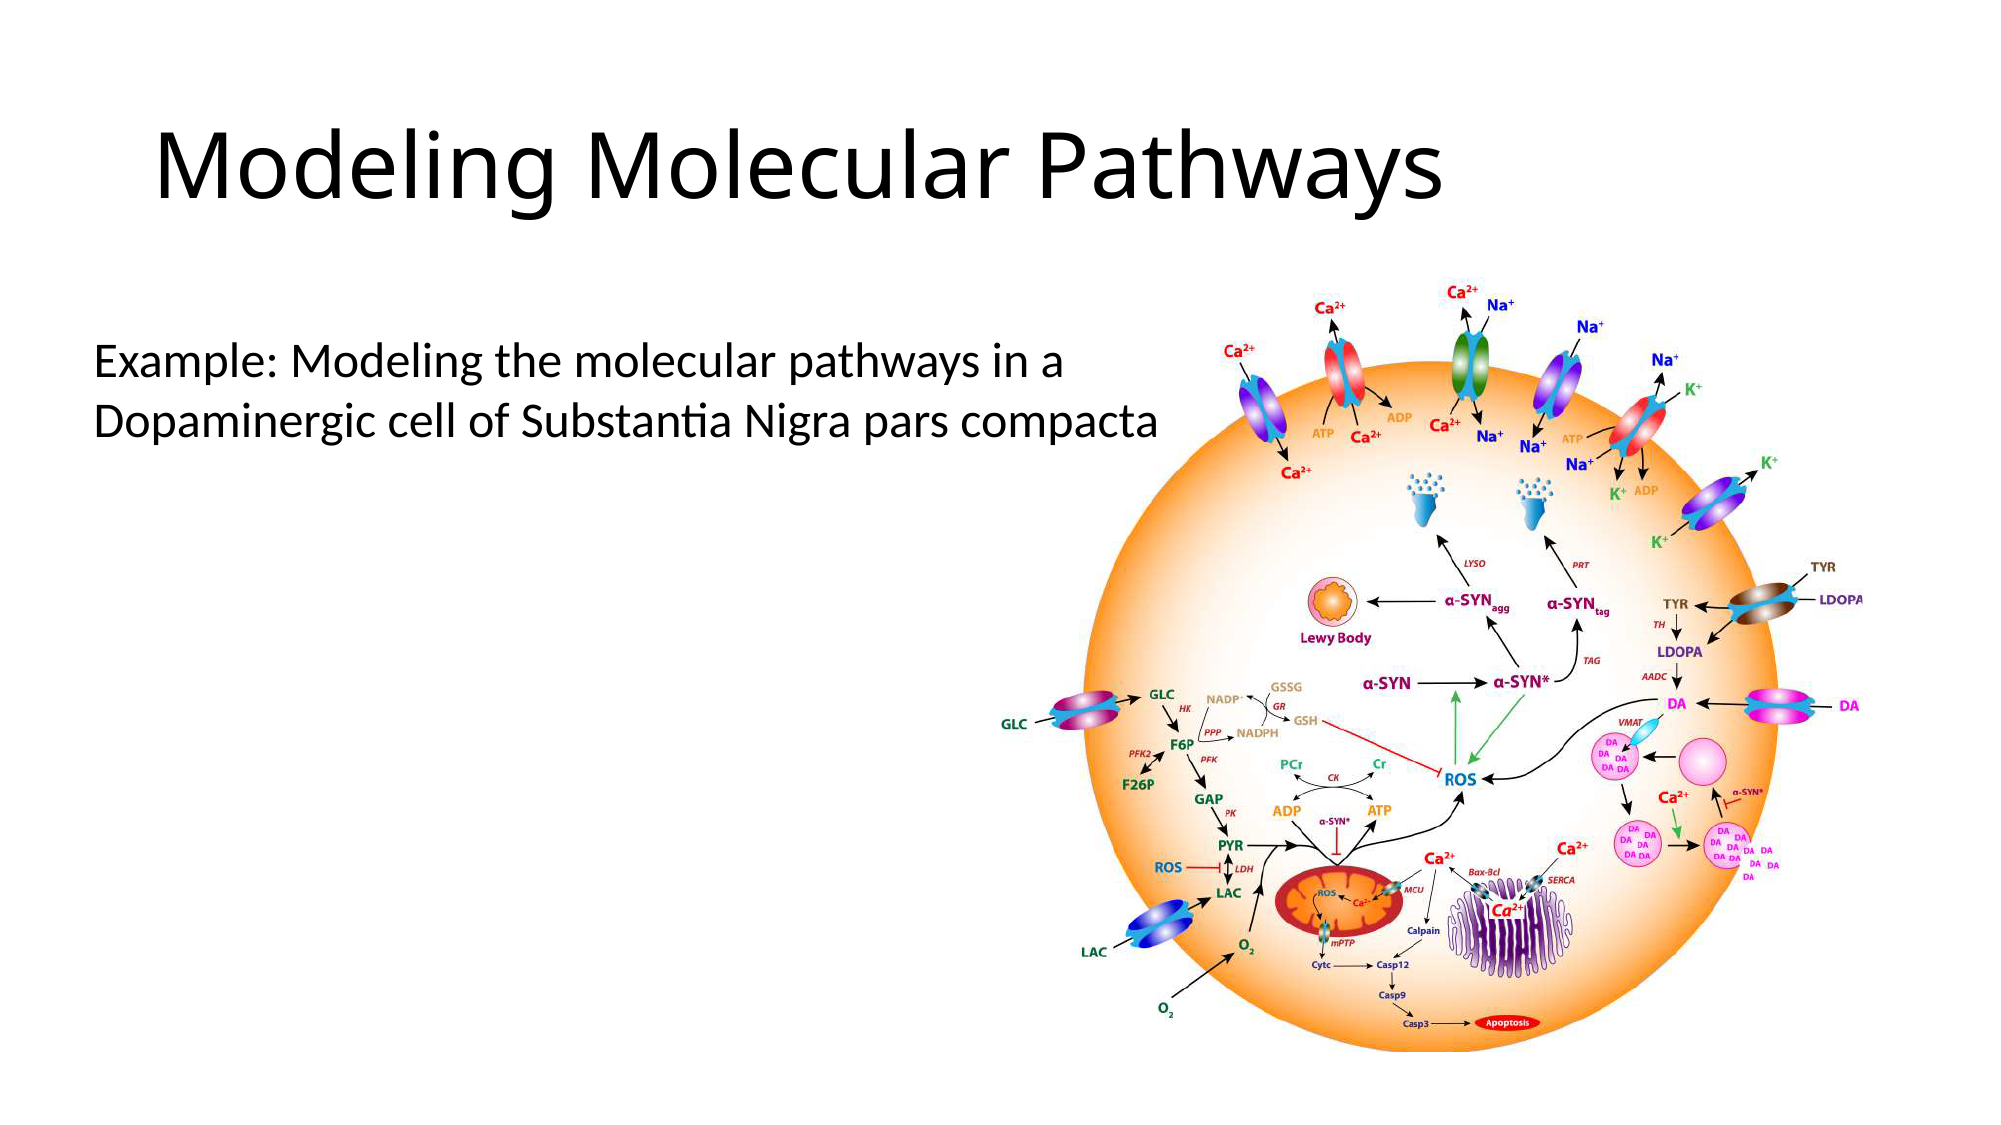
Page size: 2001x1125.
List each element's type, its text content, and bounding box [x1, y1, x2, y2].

title Modeling Molecular Pathways [137, 59, 1863, 278]
picture [1001, 277, 1863, 1052]
text_box Example: Modeling the molecular pathways in a Dopaminergic cell of Substantia Nigra pars compacta [78, 320, 1001, 456]
